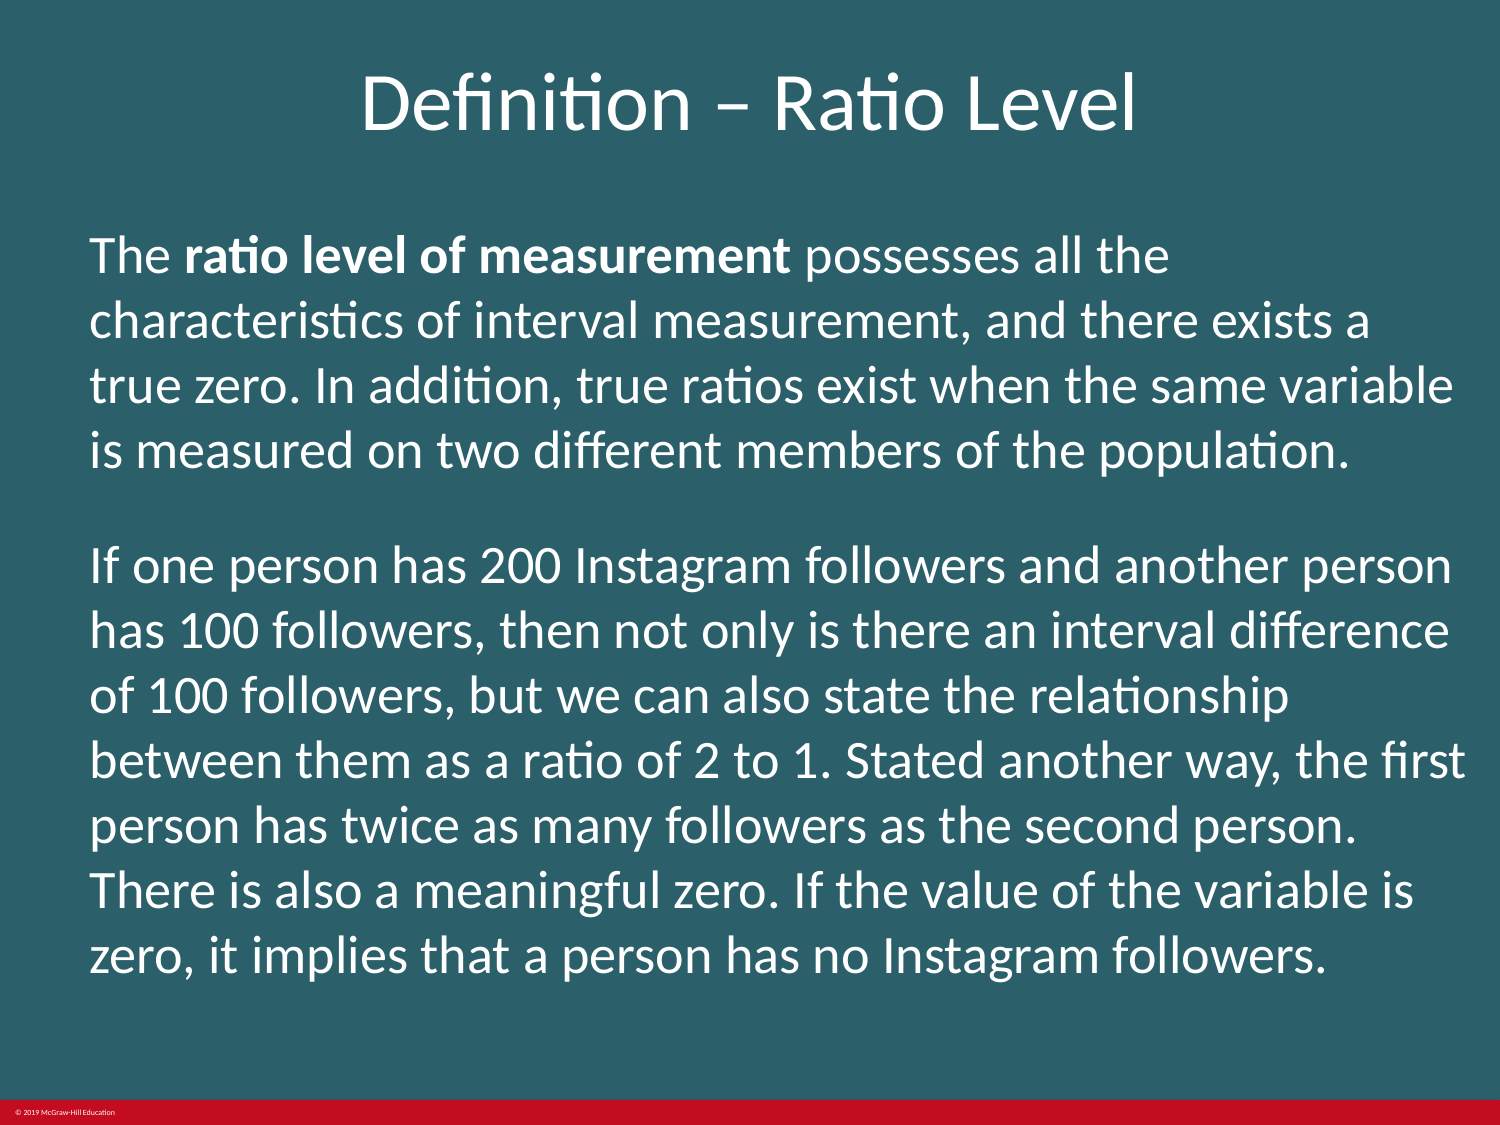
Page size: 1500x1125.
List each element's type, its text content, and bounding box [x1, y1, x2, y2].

title Definition – Ratio Level [0, 0, 1500, 195]
list The ratio level of measurement possesses all the characteristics of interval measurement, and there exists a true zero. In addition, true ratios exist when the same variable is measured on two different members of the population. If one person has 200 Instagram followers and another person has 100 followers, then not only is there an interval difference of 100 followers, but we can also state the relationship between them as a ratio of 2 to 1. Stated another way, the first person has twice as many followers as the second person. There is also a meaningful zero. If the value of the variable is zero, it implies that a person has no Instagram followers. [75, 212, 1485, 1075]
